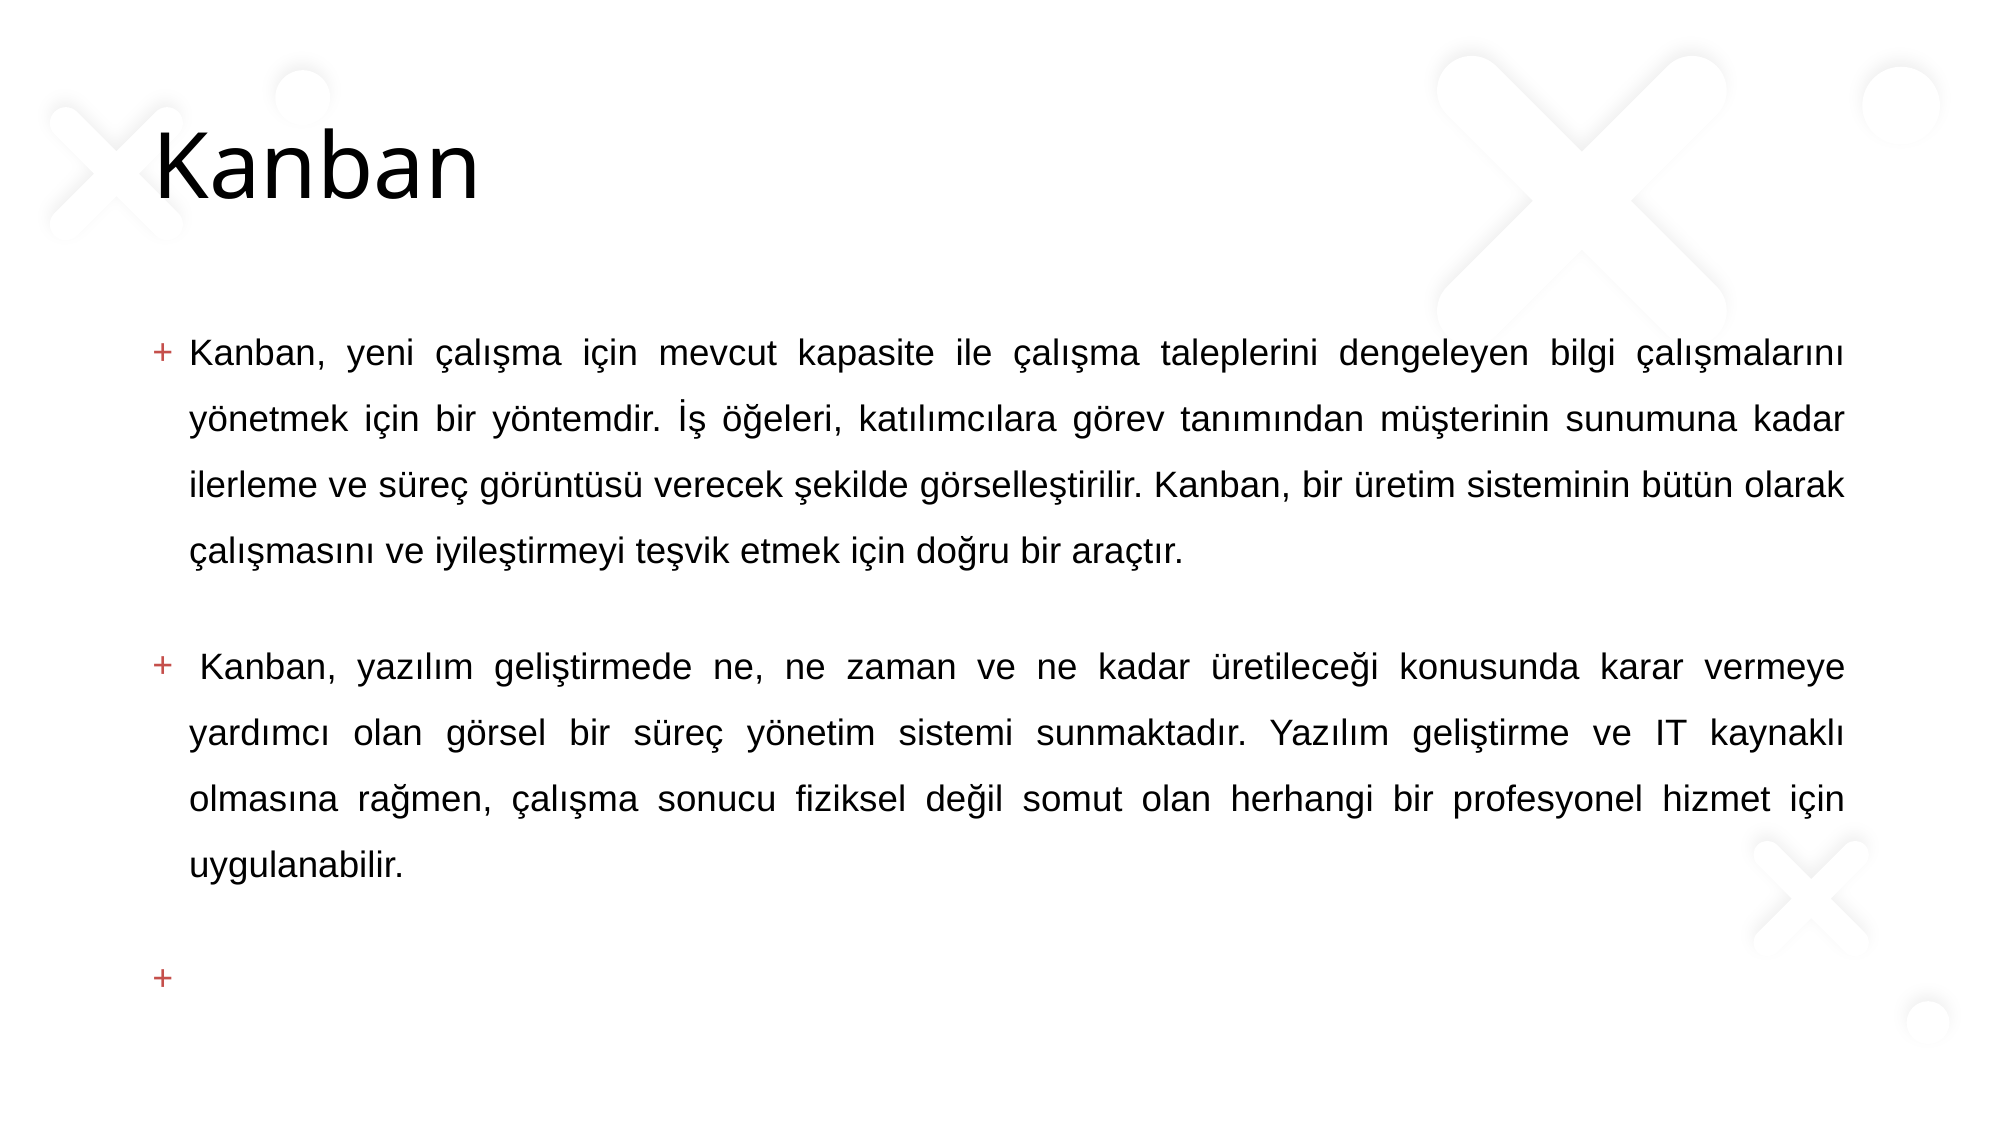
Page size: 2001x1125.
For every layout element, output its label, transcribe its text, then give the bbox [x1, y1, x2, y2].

title Kanban [137, 59, 1863, 278]
list Kanban, yeni çalışma için mevcut kapasite ile çalışma taleplerini dengeleyen bilgi çalışmalarını yönetmek için bir yöntemdir. İş öğeleri, katılımcılara görev tanımından müşterinin sunumuna kadar ilerleme ve süreç görüntüsü verecek şekilde görselleştirilir. Kanban, bir üretim sisteminin bütün olarak çalışmasını ve iyileştirmeyi teşvik etmek için doğru bir araçtır. Kanban, yazılım geliştirmede ne, ne zaman ve ne kadar üretileceği konusunda karar vermeye yardımcı olan görsel bir süreç yönetim sistemi sunmaktadır. Yazılım geliştirme ve IT kaynaklı olmasına rağmen, çalışma sonucu fiziksel değil somut olan herhangi bir profesyonel hizmet için uygulanabilir. [137, 299, 1863, 1014]
